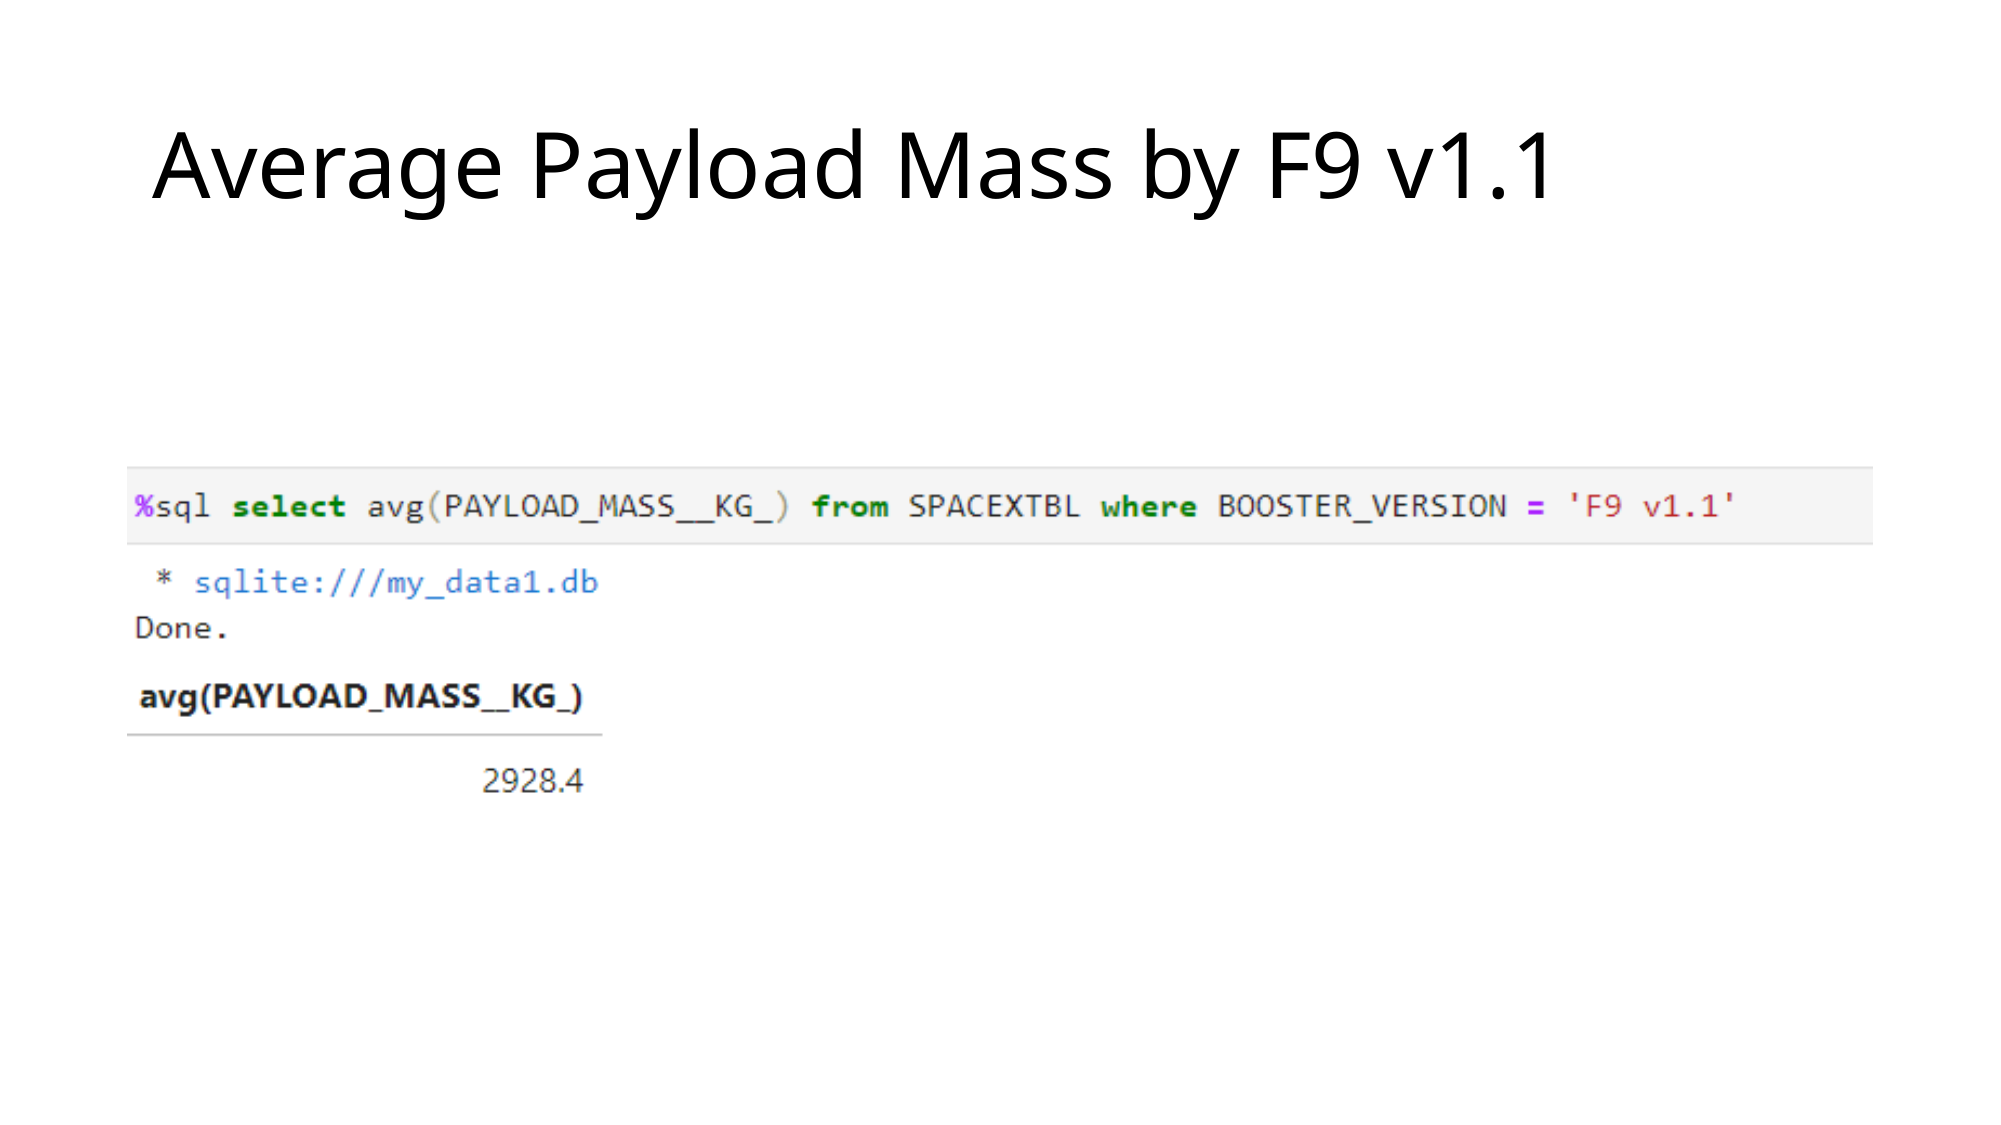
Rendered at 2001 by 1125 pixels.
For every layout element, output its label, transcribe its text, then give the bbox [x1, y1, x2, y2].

title Average Payload Mass by F9 v1.1 [137, 59, 1863, 278]
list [126, 464, 1874, 845]
